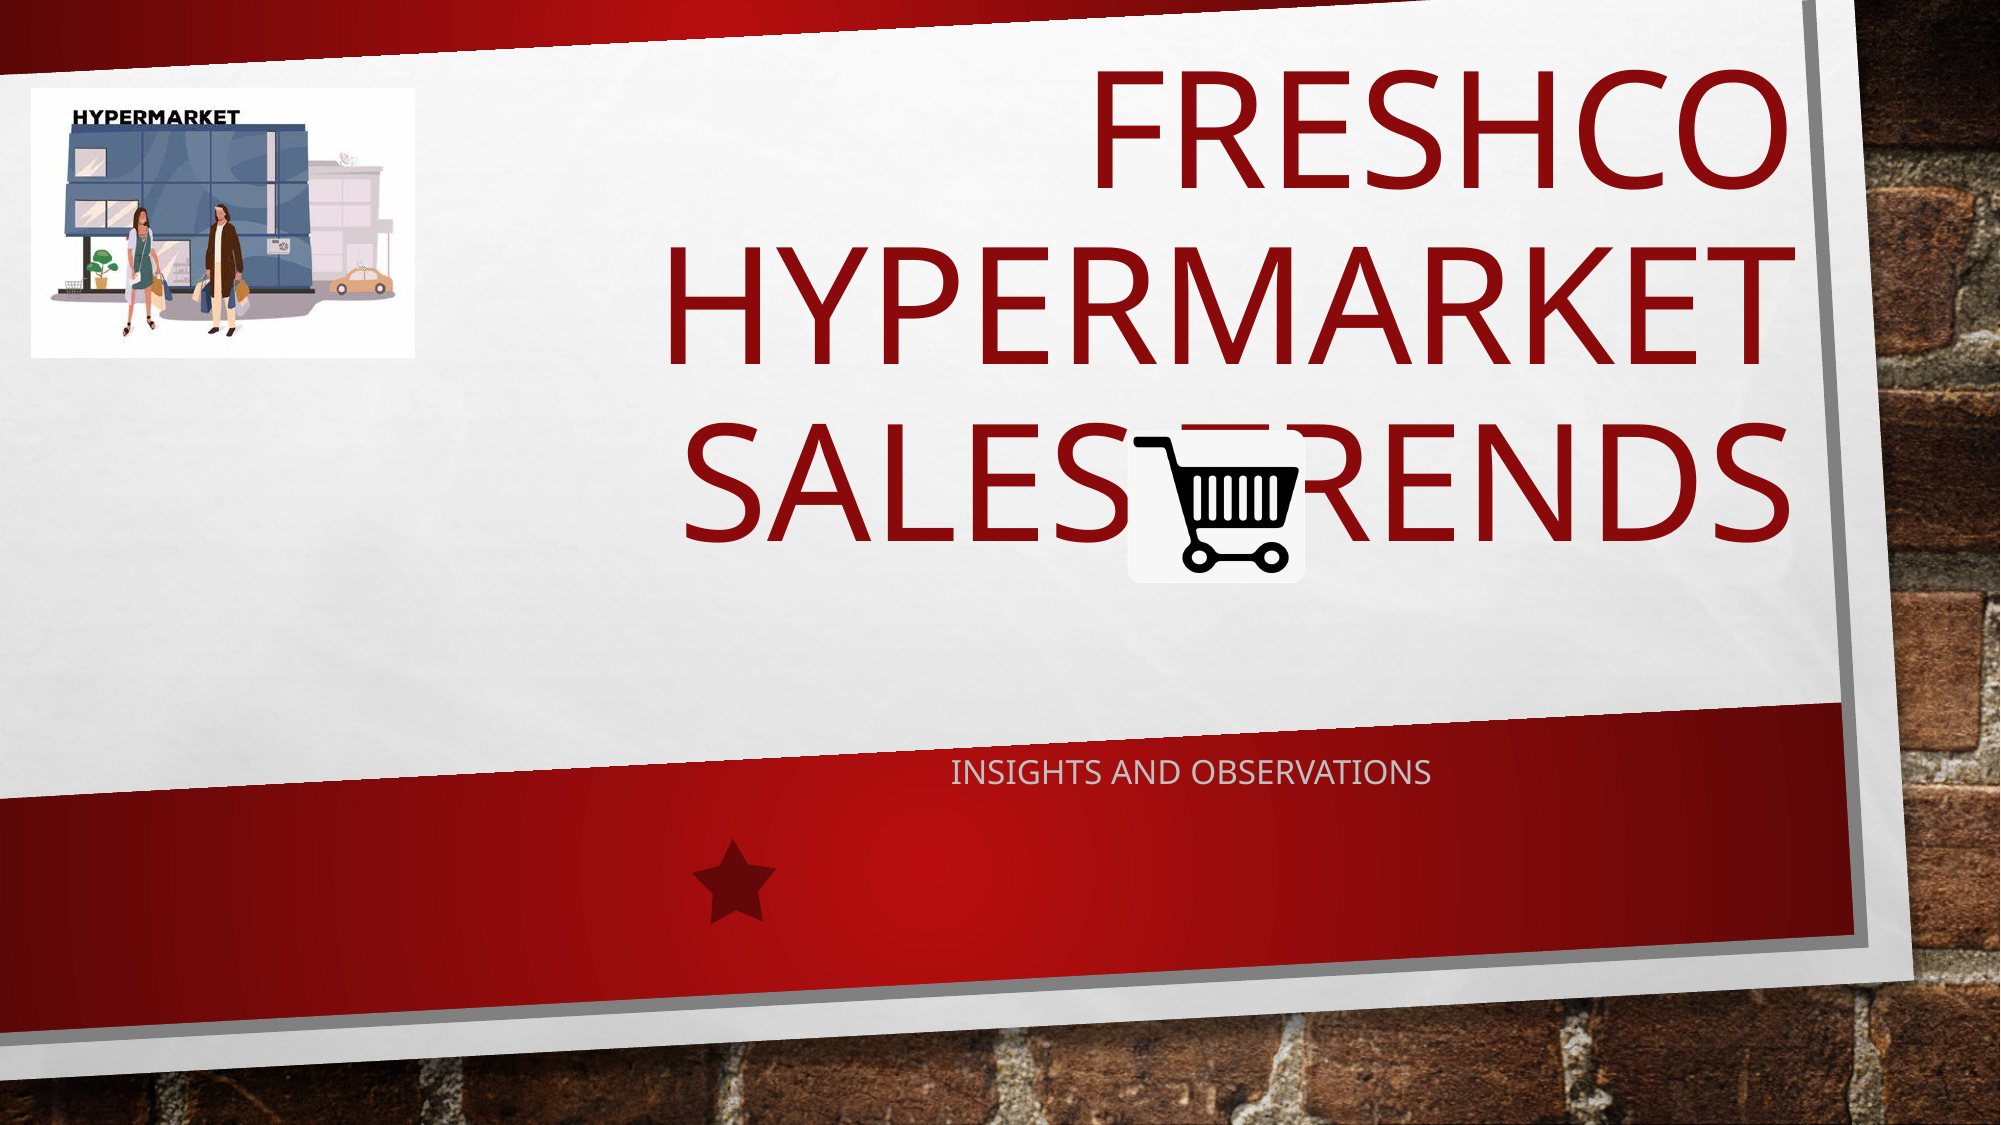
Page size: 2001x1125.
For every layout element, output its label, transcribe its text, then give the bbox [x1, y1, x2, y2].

title FRESHCO HYPERMARKET SALES TRENDS [396, 37, 1814, 584]
picture [0, 0, 2000, 1125]
subtitle Insights and Observations [111, 735, 1448, 906]
picture [1127, 429, 1306, 584]
picture [30, 88, 415, 359]
